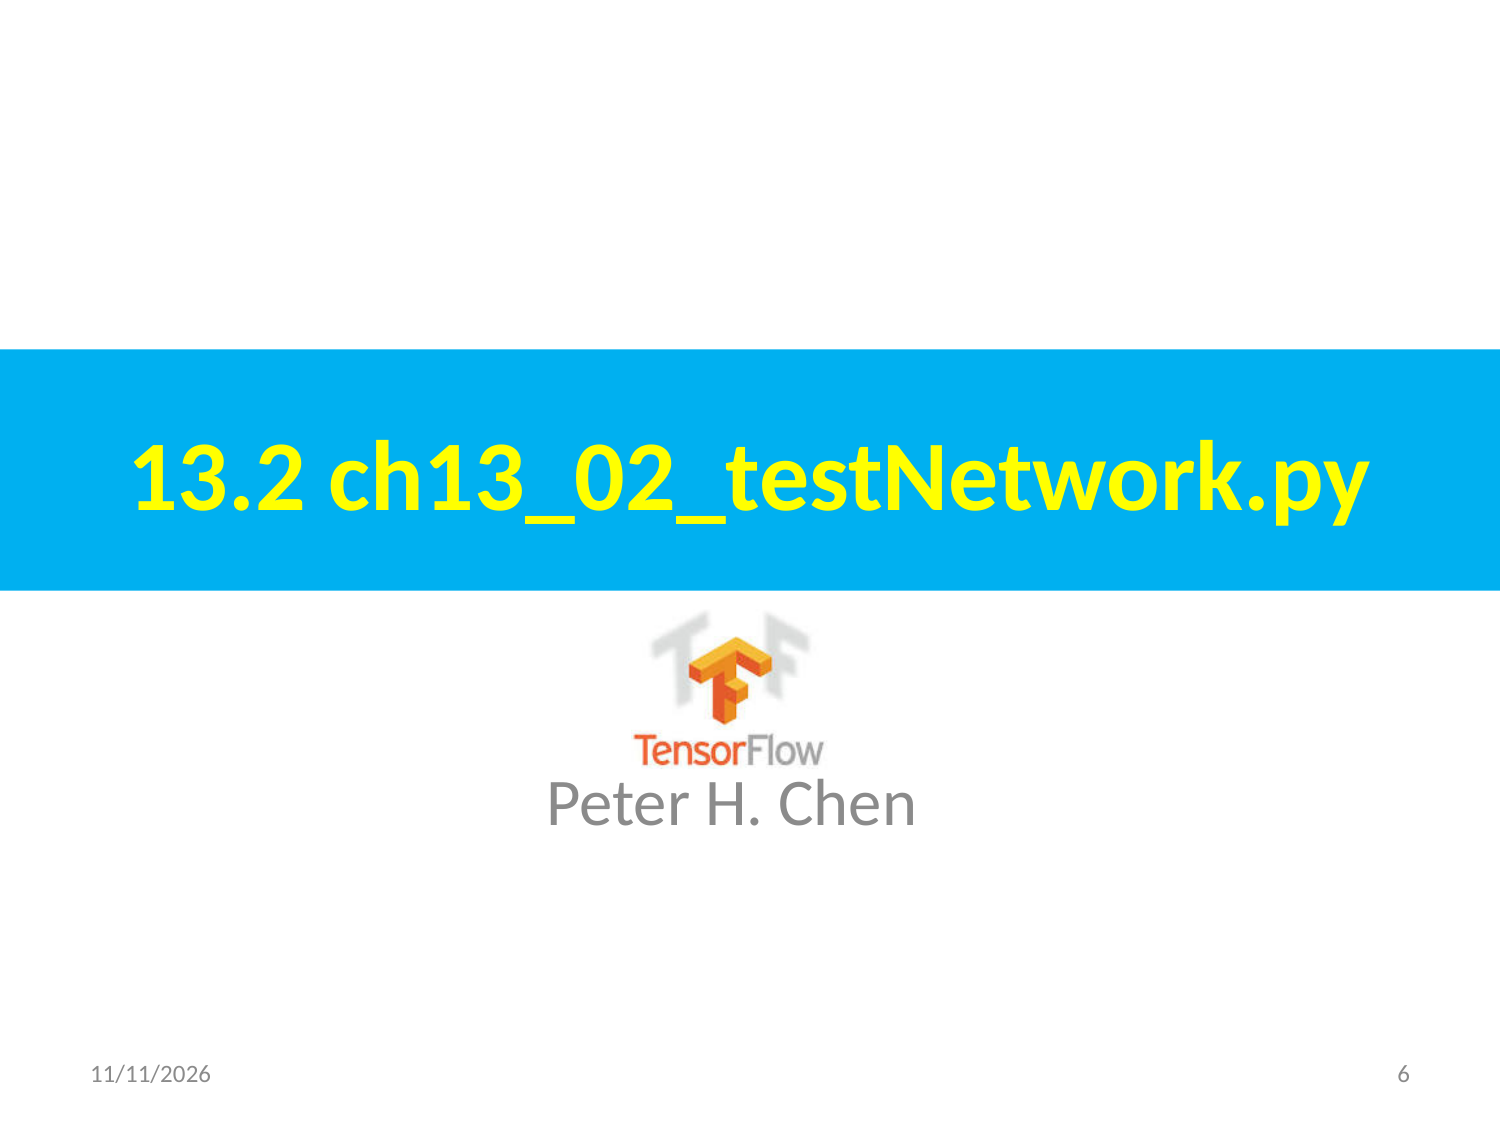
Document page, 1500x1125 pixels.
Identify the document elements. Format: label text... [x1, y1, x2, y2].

subtitle Peter H. Chen [206, 751, 1257, 866]
slide_number 6 [1074, 1042, 1425, 1103]
title 13.2 ch13_02_testNetwork.py [0, 349, 1500, 591]
picture [631, 609, 830, 773]
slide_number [75, 1042, 425, 1103]
